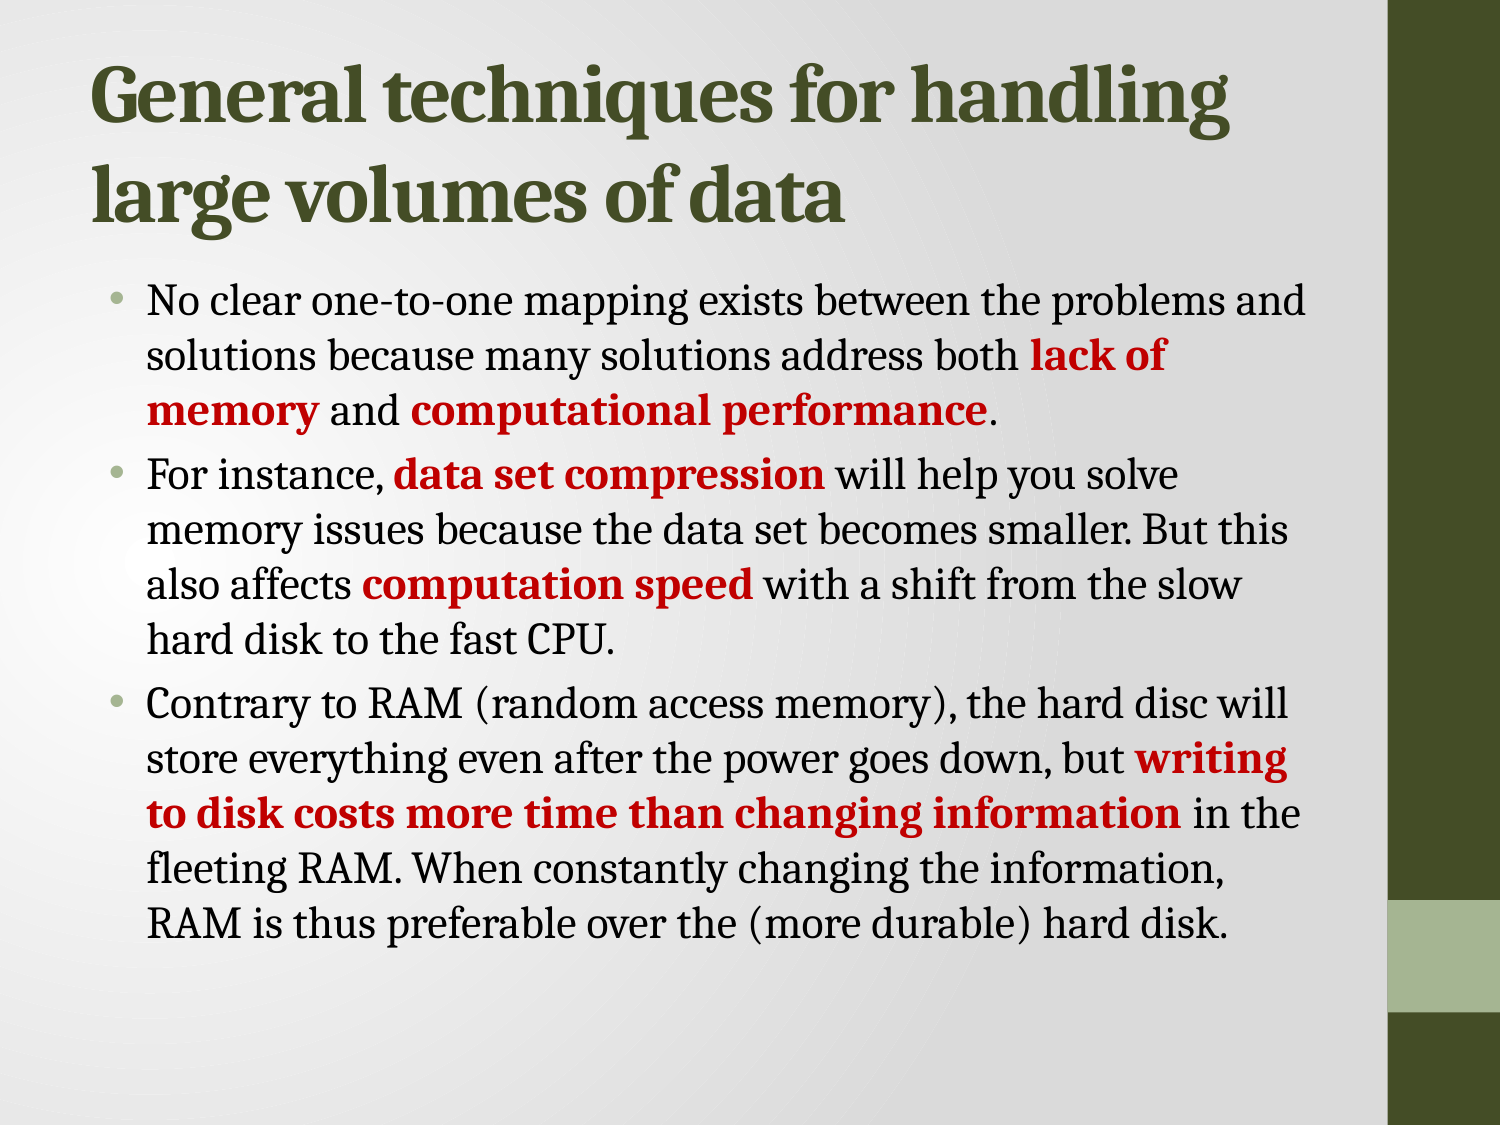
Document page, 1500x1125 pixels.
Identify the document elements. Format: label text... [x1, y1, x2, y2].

title General techniques for handling large volumes of data [75, 45, 1325, 233]
list No clear one-to-one mapping exists between the problems and solutions because many solutions address both lack of memory and computational performance. For instance, data set compression will help you solve memory issues because the data set becomes smaller. But this also affects computation speed with a shift from the slow hard disk to the fast CPU. Contrary to RAM (random access memory), the hard disc will store everything even after the power goes down, but writing to disk costs more time than changing information in the fleeting RAM. When constantly changing the information, RAM is thus preferable over the (more durable) hard disk. [75, 262, 1325, 1050]
